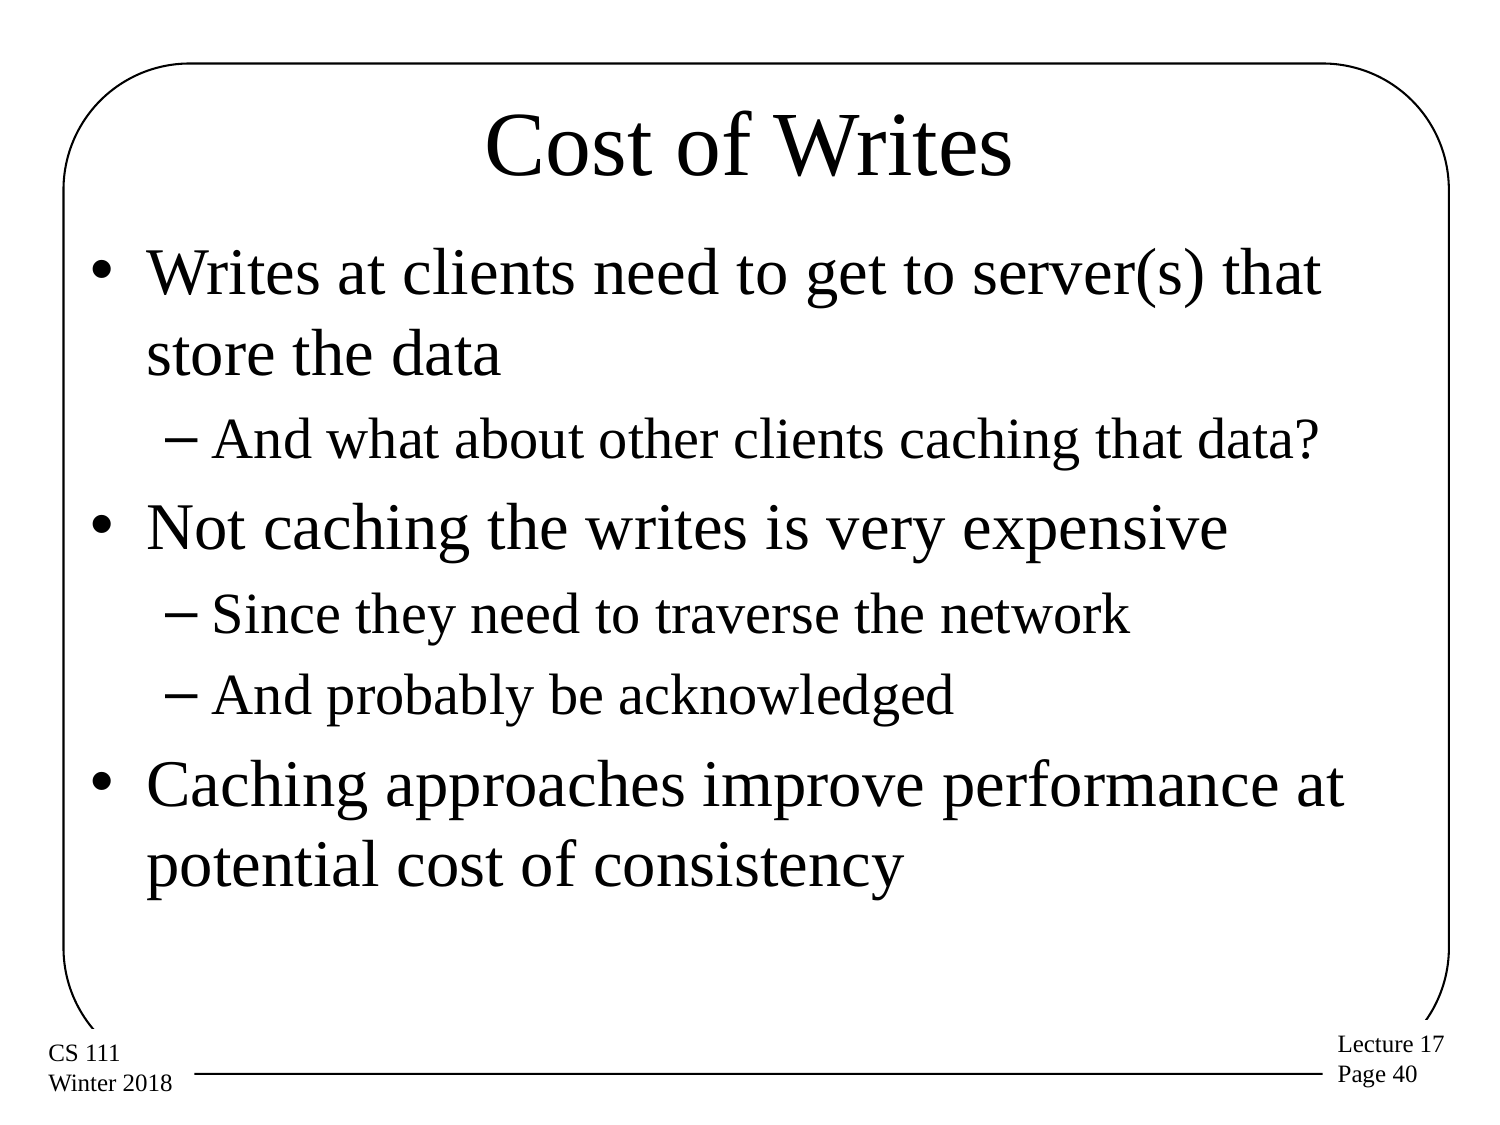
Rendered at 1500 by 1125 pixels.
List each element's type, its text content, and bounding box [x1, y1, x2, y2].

title Cost of Writes [74, 44, 1426, 220]
list Writes at clients need to get to server(s) that store the data And what about other clients caching that data? Not caching the writes is very expensive Since they need to traverse the network And probably be acknowledged Caching approaches improve performance at potential cost of consistency [74, 220, 1426, 964]
